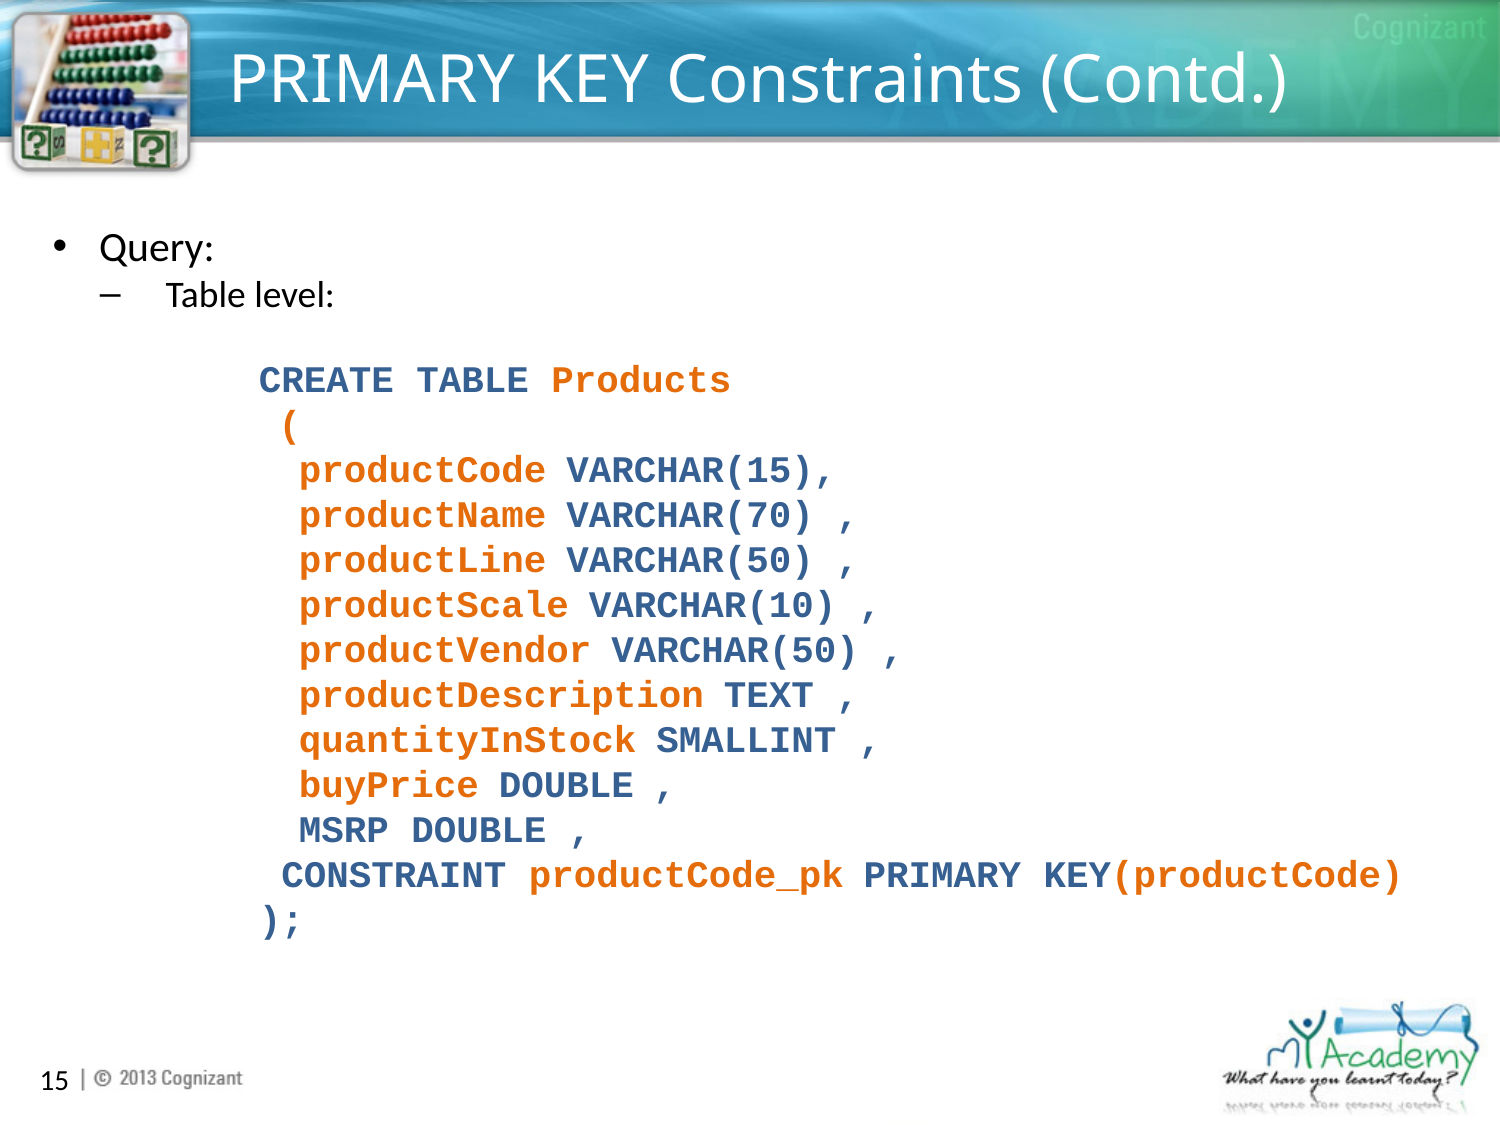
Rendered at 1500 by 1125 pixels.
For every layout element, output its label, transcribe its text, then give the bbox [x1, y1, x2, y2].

list Query: Table level: CREATE TABLE Products ( productCode VARCHAR(15), productName VARCHAR(70) , productLine VARCHAR(50) , productScale VARCHAR(10) , productVendor VARCHAR(50) , productDescription TEXT , quantityInStock SMALLINT , buyPrice DOUBLE , MSRP DOUBLE , CONSTRAINT productCode_pk PRIMARY KEY(productCode) ); [37, 212, 1463, 998]
picture [0, 0, 1500, 1125]
text_box 15 [24, 1054, 100, 1100]
title PRIMARY KEY Constraints (Contd.) [213, 12, 1471, 139]
